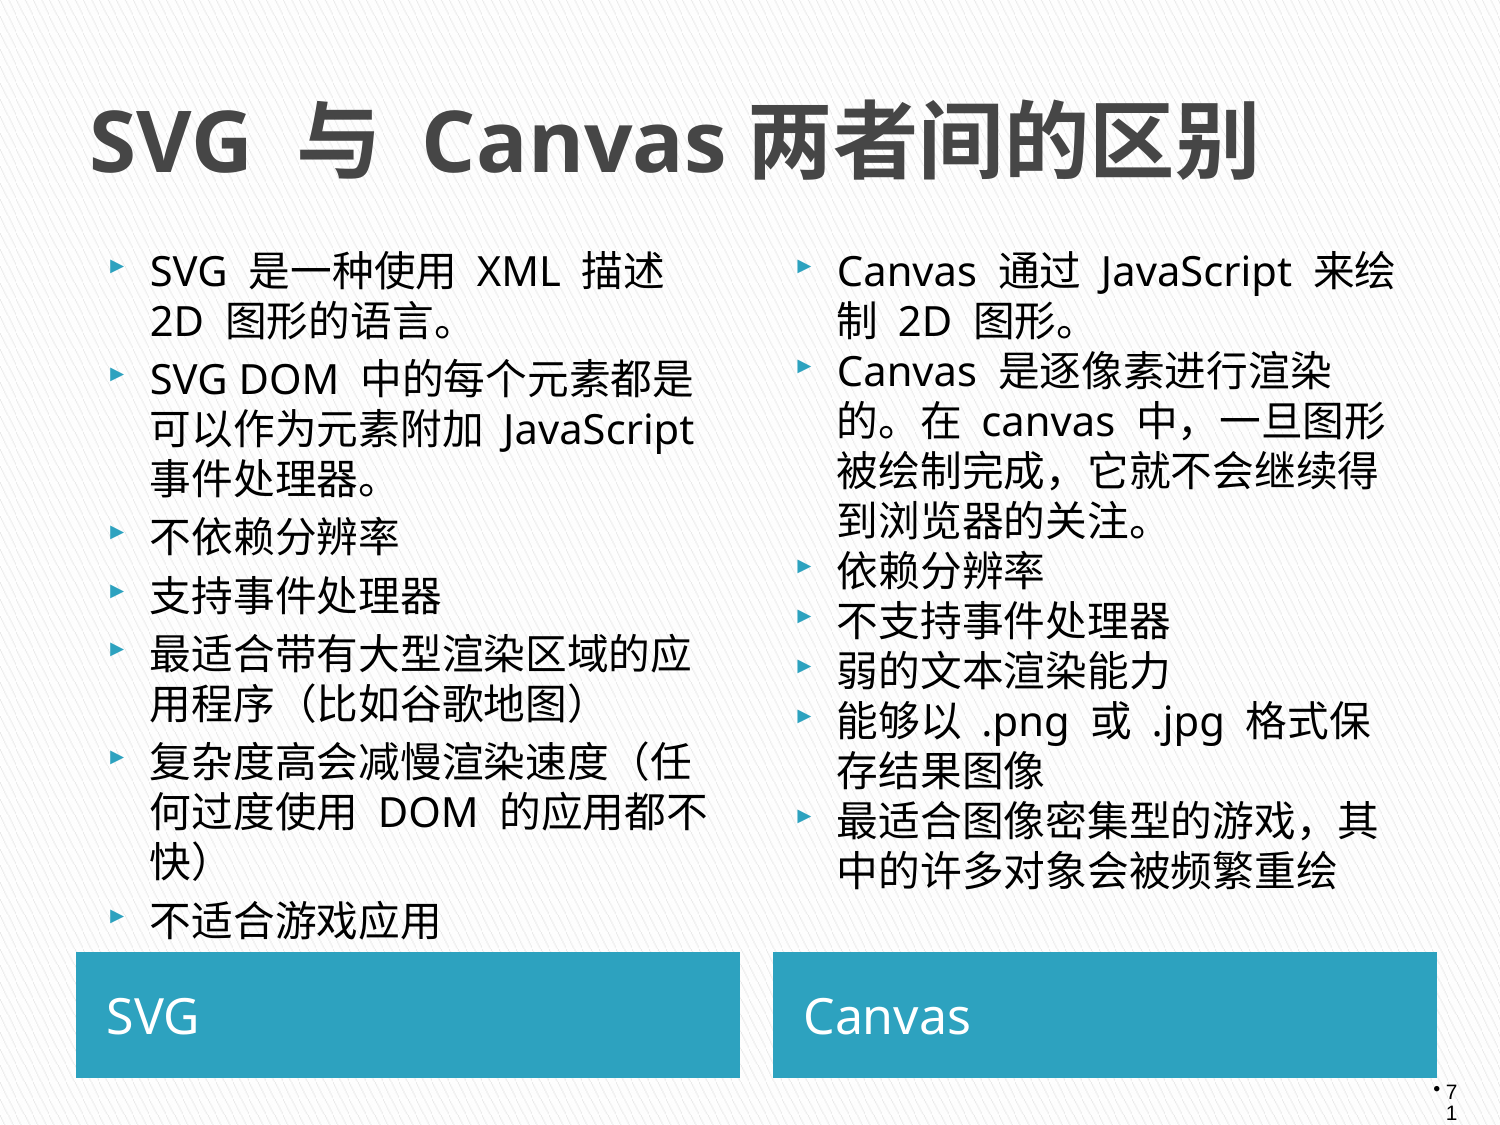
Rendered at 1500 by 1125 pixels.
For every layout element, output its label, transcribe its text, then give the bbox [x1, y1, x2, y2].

slide_number 71 [1418, 1051, 1479, 1112]
title SVG 与 Canvas两者间的区别 [75, 44, 1425, 233]
list SVG [76, 952, 740, 1078]
list SVG 是一种使用 XML 描述 2D 图形的语言。 SVG DOM 中的每个元素都是可以作为元素附加 JavaScript 事件处理器。 不依赖分辨率 支持事件处理器 最适合带有大型渲染区域的应用程序（比如谷歌地图） 复杂度高会减慢渲染速度（任何过度使用 DOM 的应用都不快） 不适合游戏应用 [74, 236, 738, 884]
list Canvas 通过 JavaScript 来绘制 2D 图形。 Canvas 是逐像素进行渲染的。在 canvas 中，一旦图形被绘制完成，它就不会继续得到浏览器的关注。 依赖分辨率 不支持事件处理器 弱的文本渲染能力 能够以 .png 或 .jpg 格式保存结果图像 最适合图像密集型的游戏，其中的许多对象会被频繁重绘 [761, 236, 1426, 884]
list Canvas [773, 952, 1437, 1078]
